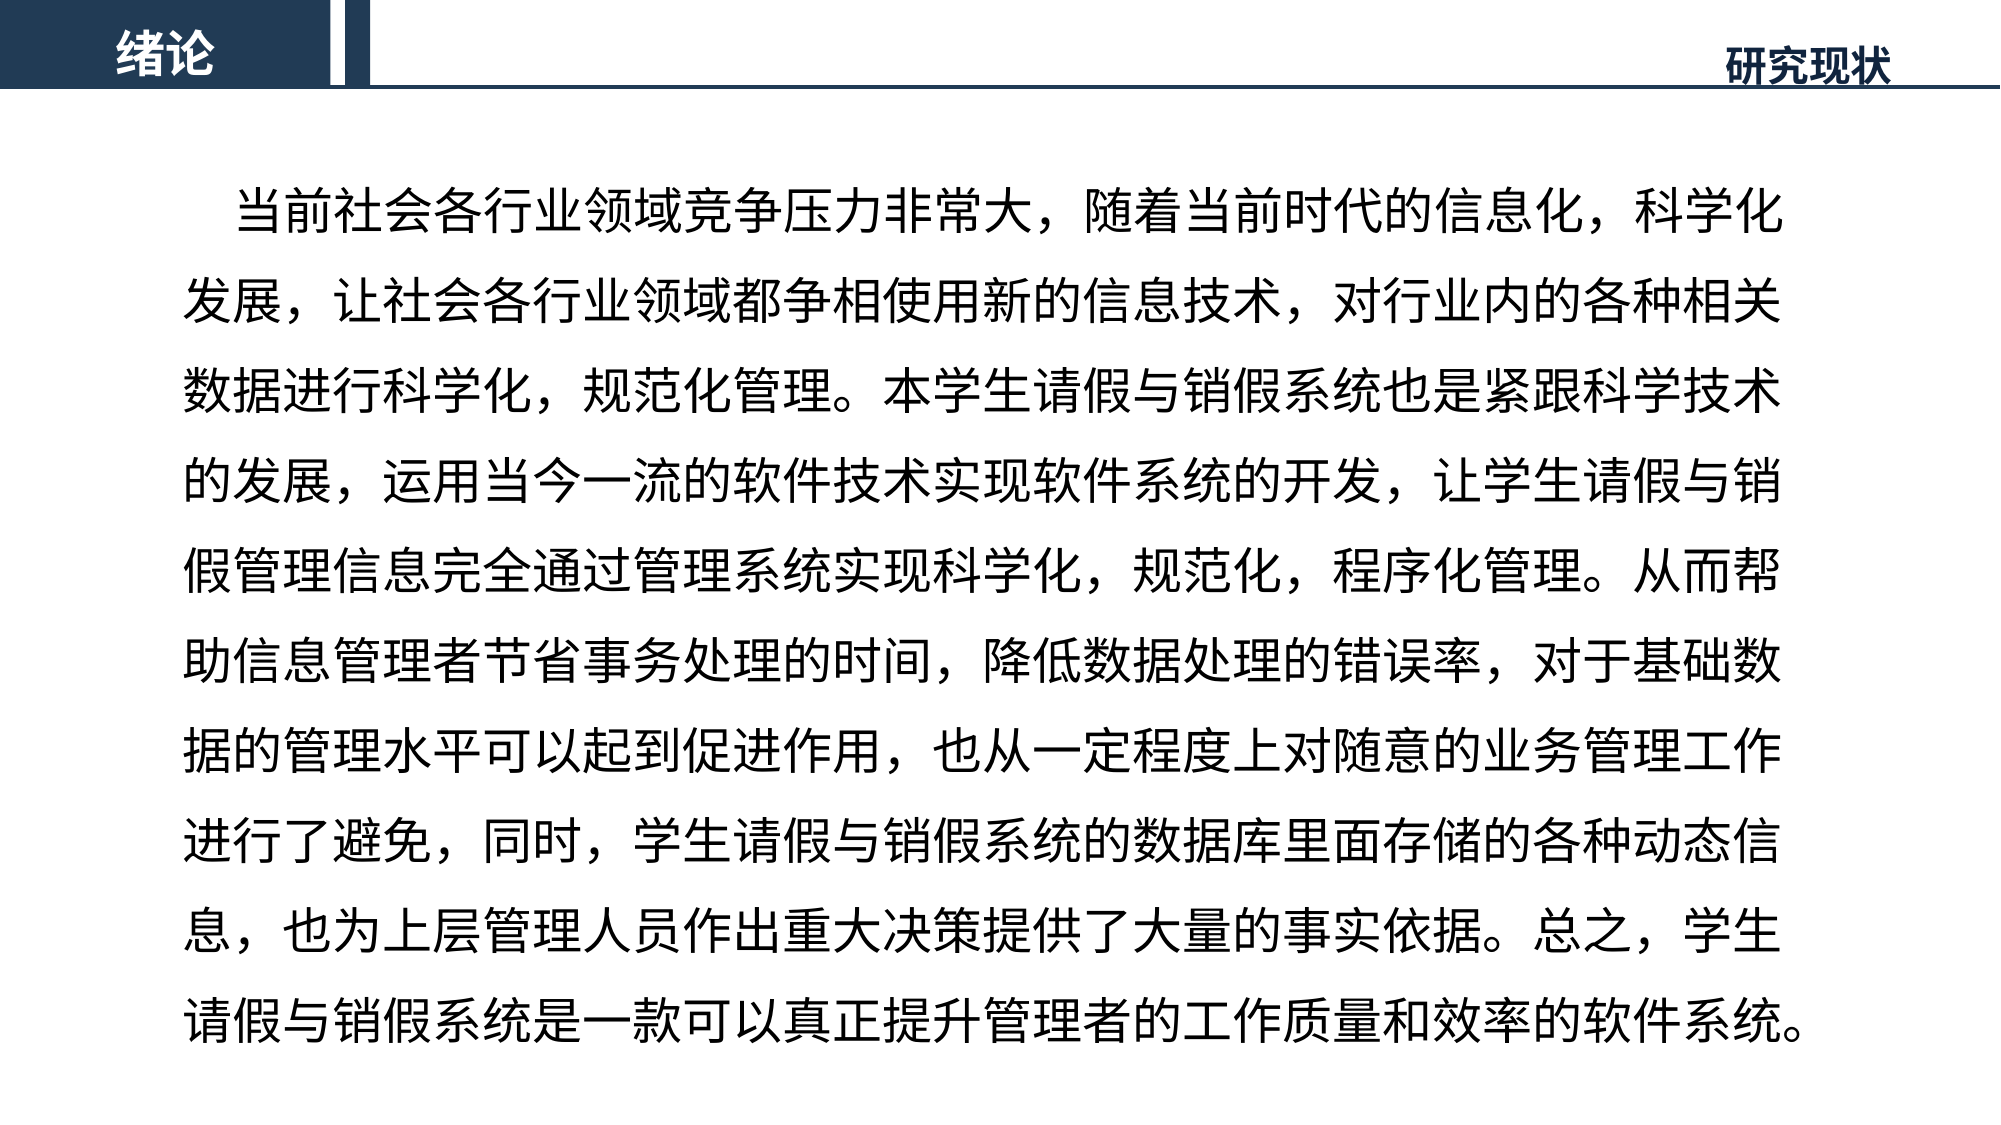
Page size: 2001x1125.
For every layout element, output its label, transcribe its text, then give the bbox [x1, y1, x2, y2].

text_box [0, 0, 2000, 99]
text_box 当前社会各行业领域竞争压力非常大，随着当前时代的信息化，科学化发展，让社会各行业领域都争相使用新的信息技术，对行业内的各种相关数据进行科学化，规范化管理。本学生请假与销假系统也是紧跟科学技术的发展，运用当今一流的软件技术实现软件系统的开发，让学生请假与销假管理信息完全通过管理系统实现科学化，规范化，程序化管理。从而帮助信息管理者节省事务处理的时间，降低数据处理的错误率，对于基础数据的管理水平可以起到促进作用，也从一定程度上对随意的业务管理工作进行了避免，同时，学生请假与销假系统的数据库里面存储的各种动态信息，也为上层管理人员作出重大决策提供了大量的事实依据。总之，学生请假与销假系统是一款可以真正提升管理者的工作质量和效率的软件系统。 [167, 142, 1831, 1057]
